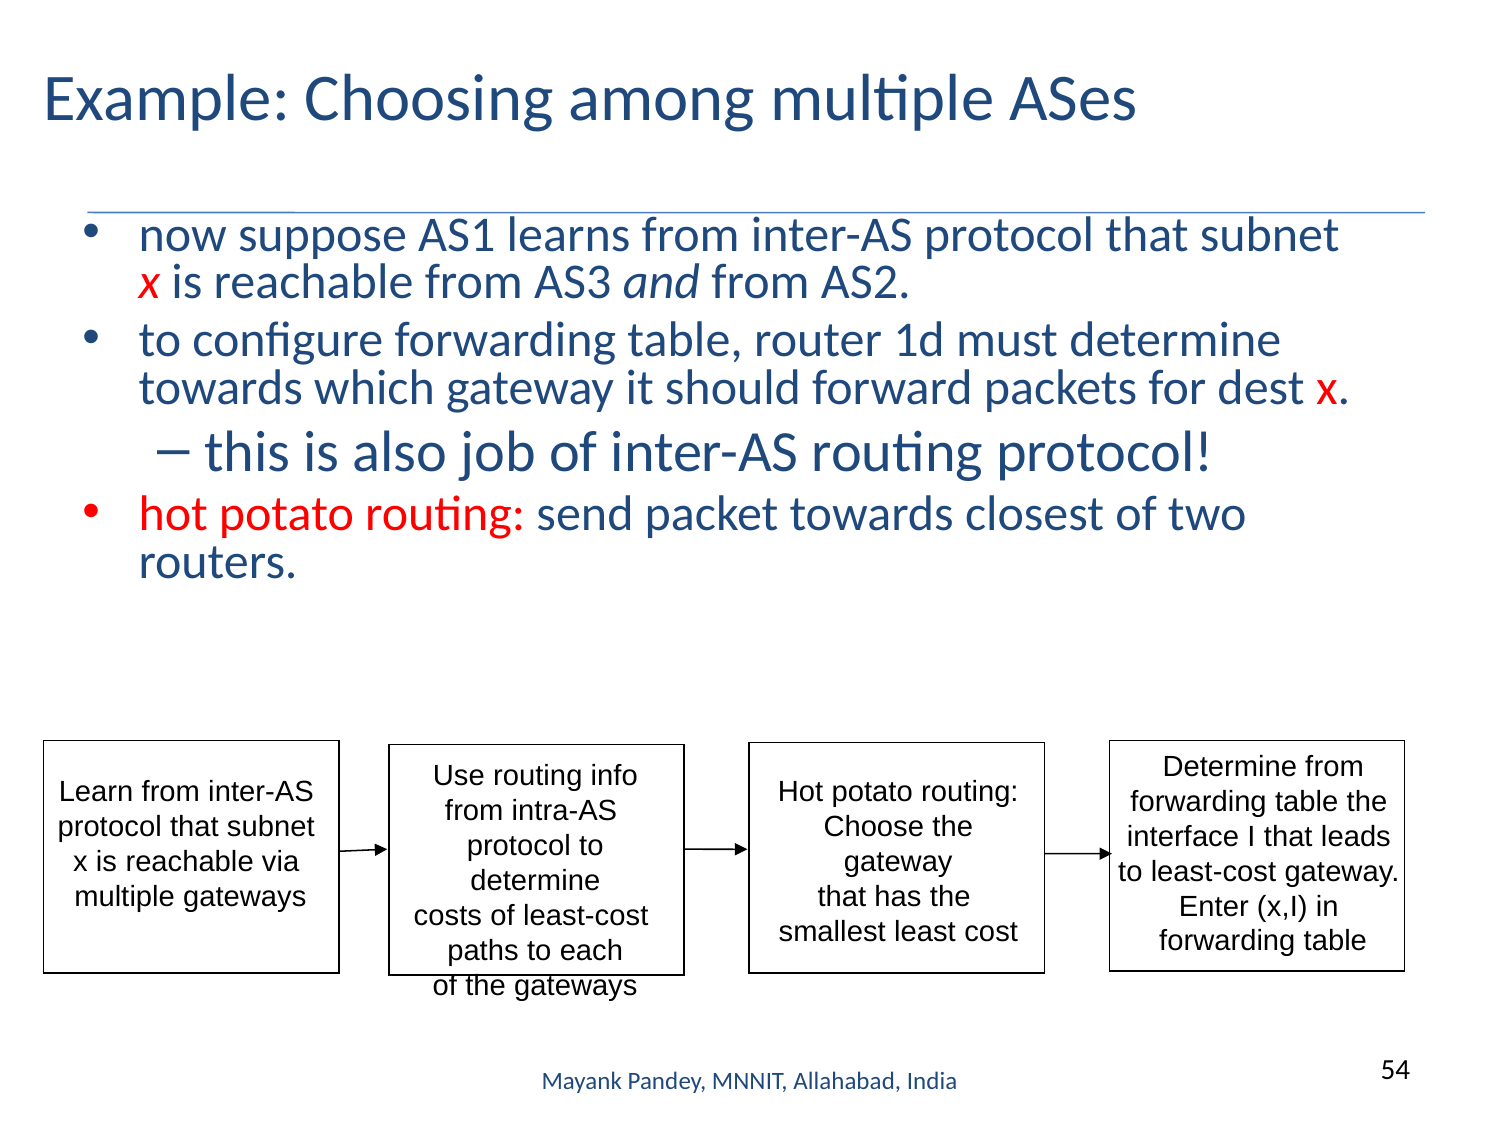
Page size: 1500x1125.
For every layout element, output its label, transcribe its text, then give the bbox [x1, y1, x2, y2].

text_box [43, 739, 1424, 976]
list now suppose AS1 learns from inter-AS protocol that subnet x is reachable from AS3 and from AS2. to configure forwarding table, router 1d must determine towards which gateway it should forward packets for dest x. this is also job of inter-AS routing protocol! hot potato routing: send packet towards closest of two routers. [66, 204, 1379, 658]
slide_number 54 [1312, 1042, 1425, 1103]
title Example: Choosing among multiple ASes [28, 0, 1467, 188]
footer Mayank Pandey, MNNIT, Allahabad, India [512, 1050, 988, 1110]
